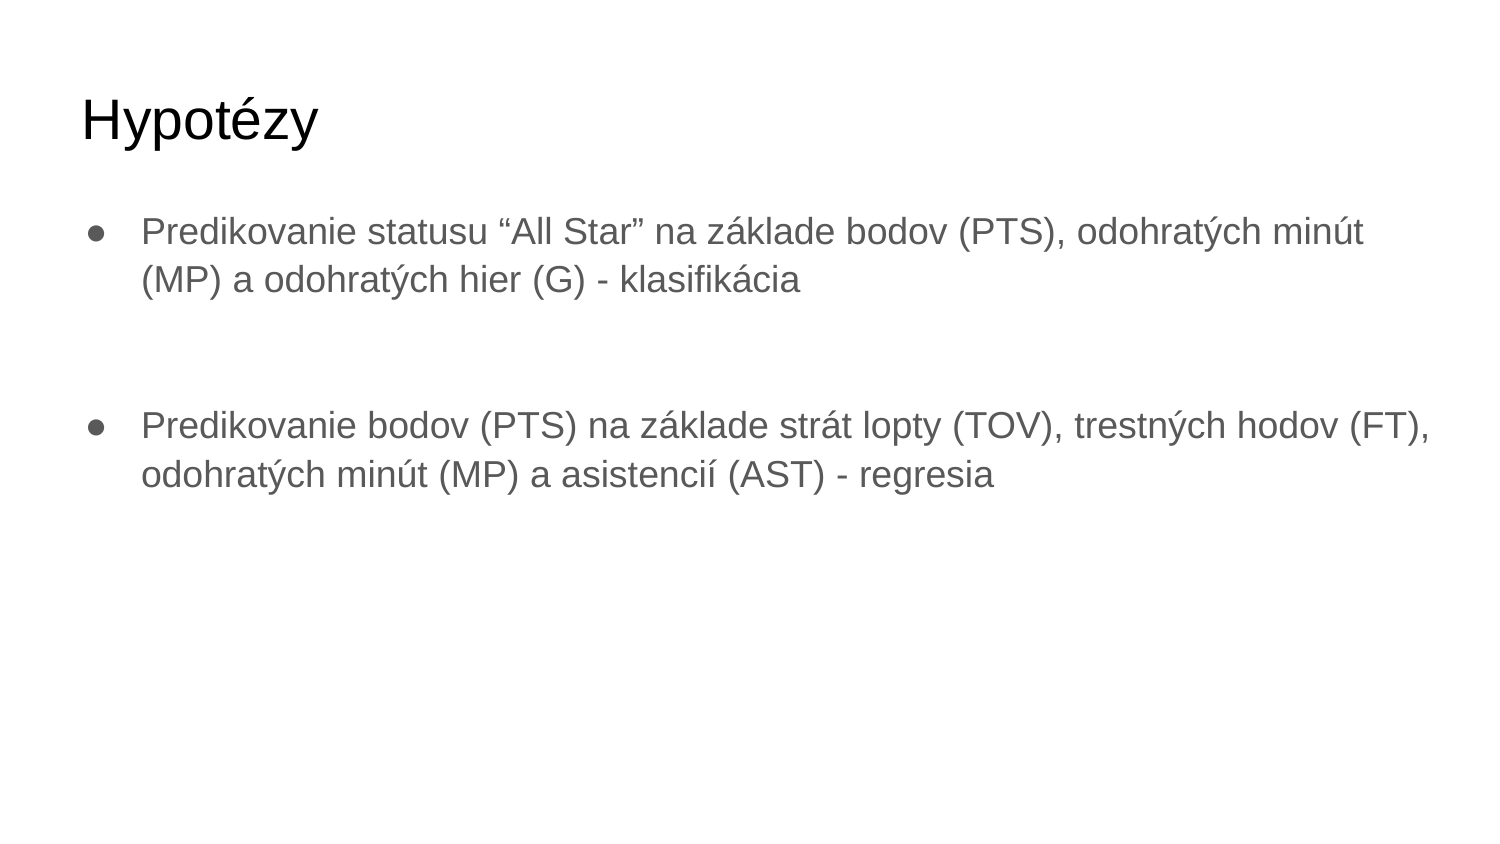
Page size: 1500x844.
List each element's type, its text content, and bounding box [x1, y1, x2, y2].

title Hypotézy [51, 72, 1449, 167]
list Predikovanie statusu “All Star” na základe bodov (PTS), odohratých minút (MP) a odohratých hier (G) - klasifikácia Predikovanie bodov (PTS) na základe strát lopty (TOV), trestných hodov (FT), odohratých minút (MP) a asistencií (AST) - regresia [51, 189, 1449, 750]
